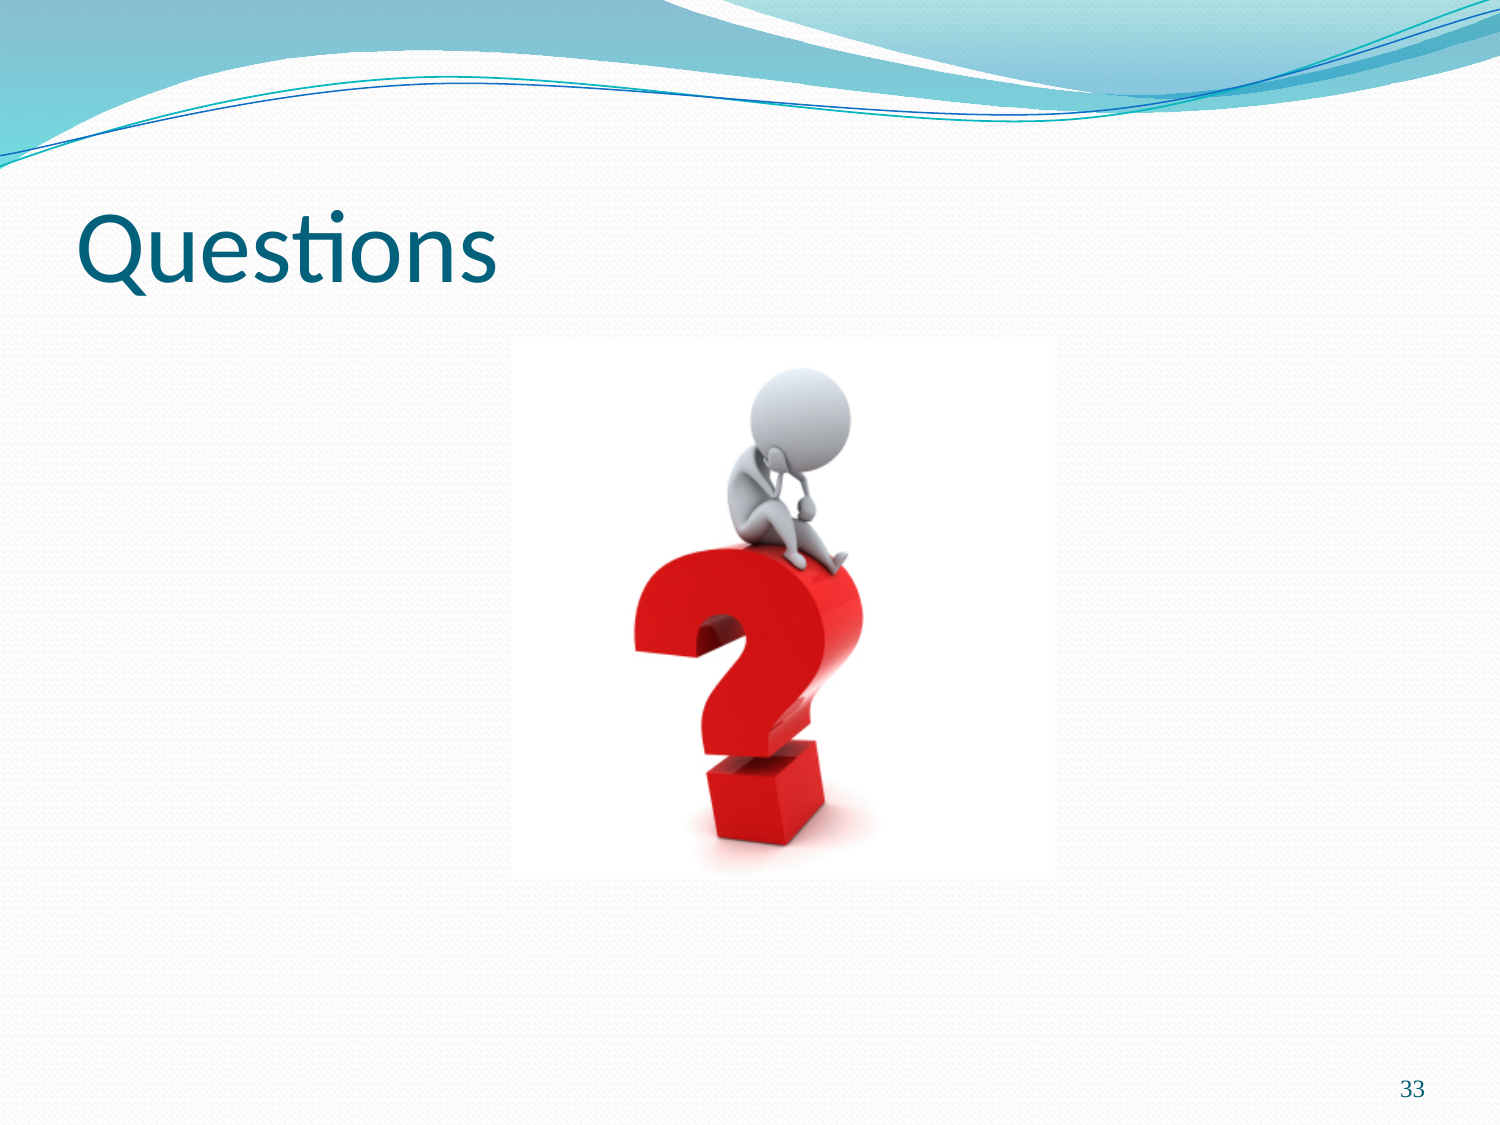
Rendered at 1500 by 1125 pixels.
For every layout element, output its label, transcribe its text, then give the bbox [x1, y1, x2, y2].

picture [512, 337, 1055, 879]
slide_number 33 [1299, 1042, 1425, 1103]
title Questions [75, 115, 1425, 303]
